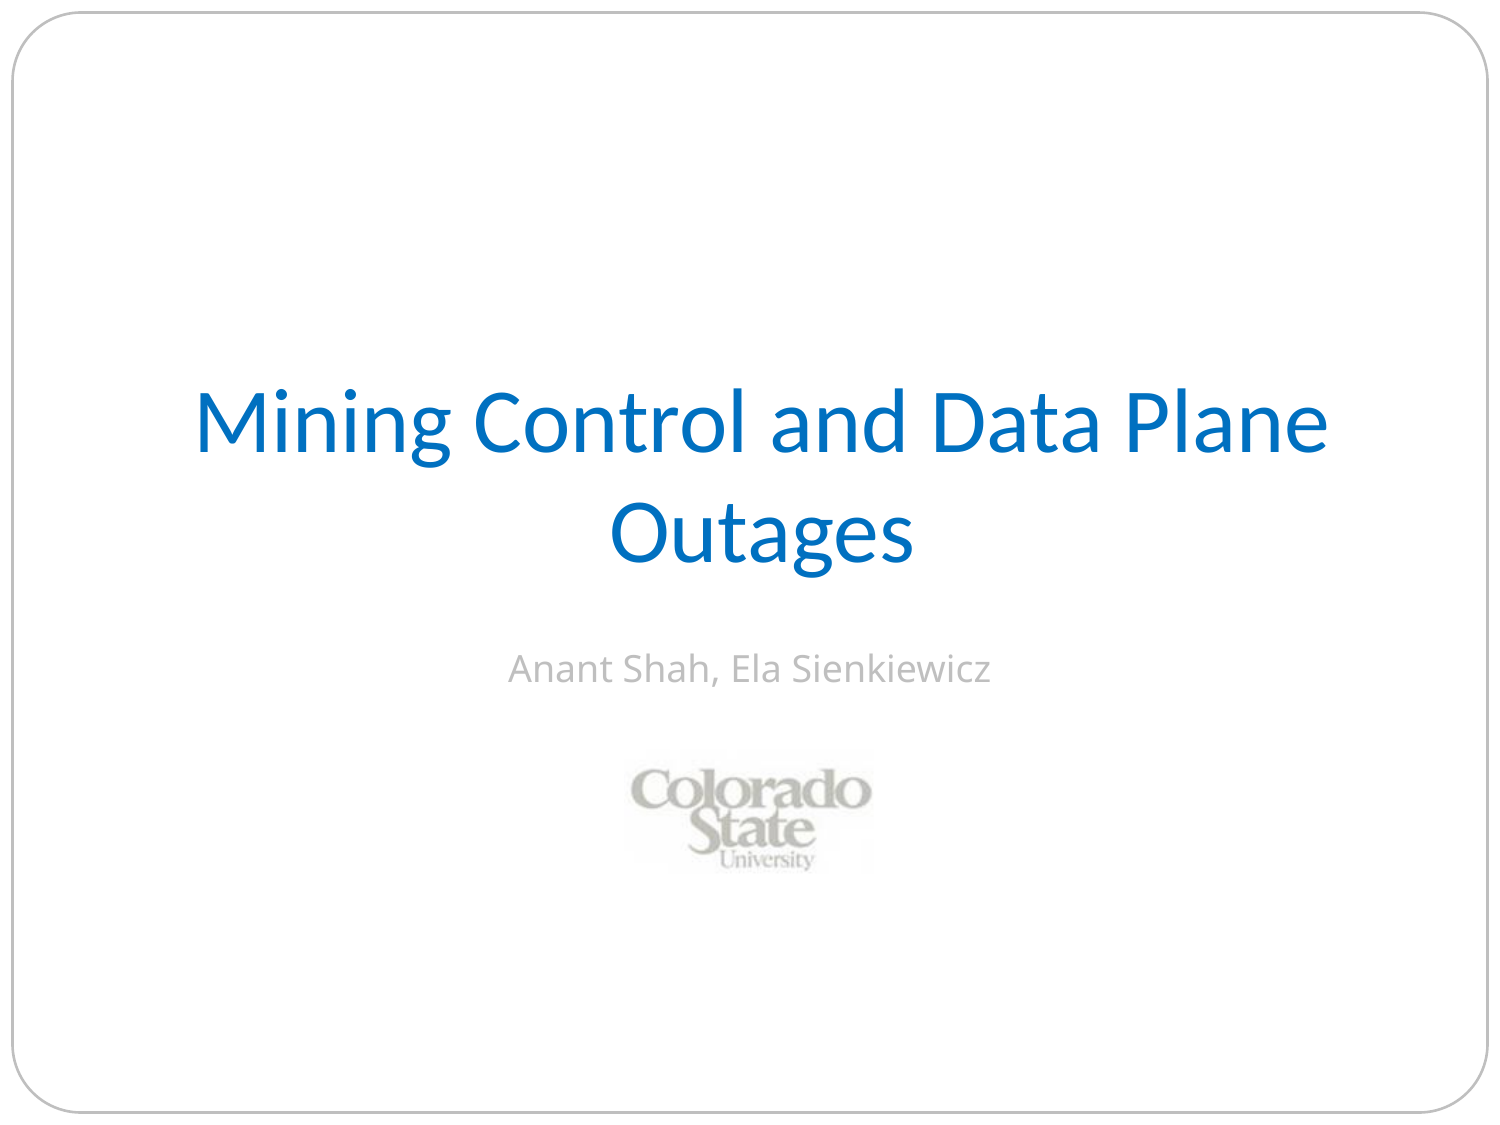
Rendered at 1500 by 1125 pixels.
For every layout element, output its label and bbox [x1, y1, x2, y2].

picture [624, 749, 876, 876]
text_box [10, 10, 1490, 1115]
